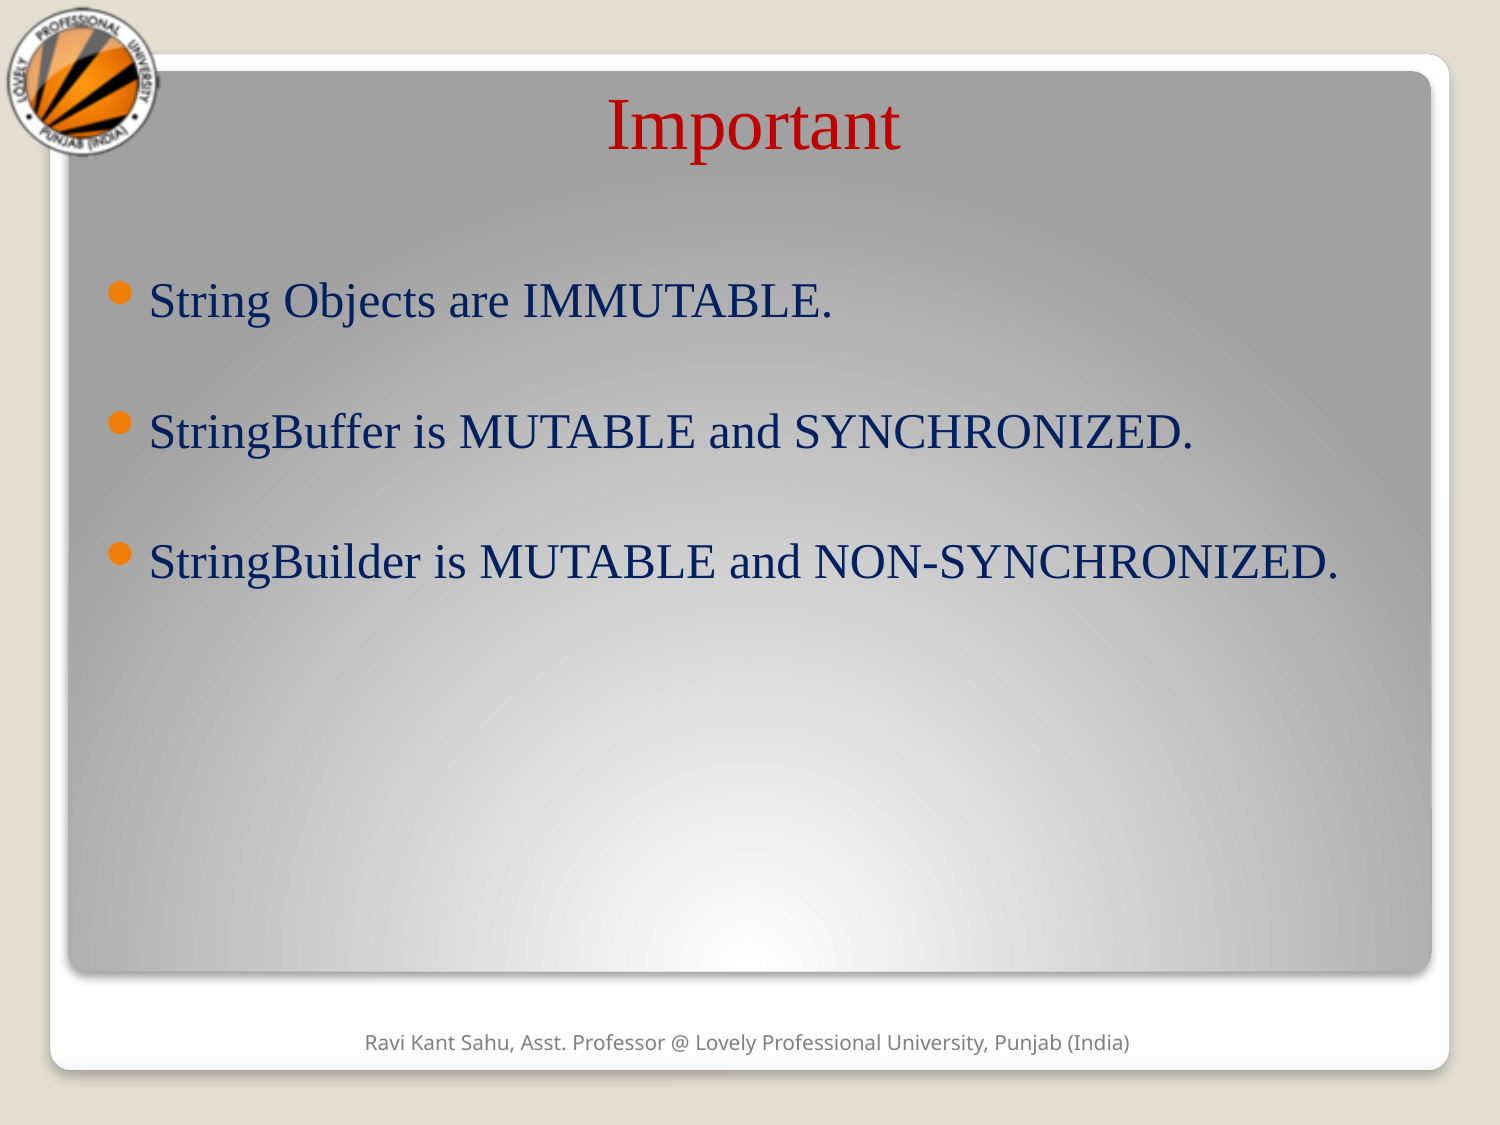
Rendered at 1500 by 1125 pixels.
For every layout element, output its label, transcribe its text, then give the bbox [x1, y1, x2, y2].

footer Ravi Kant Sahu, Asst. Professor @ Lovely Professional University, Punjab (India) [125, 1002, 1370, 1063]
picture [0, 0, 163, 163]
title Important [164, 0, 1425, 173]
list String Objects are IMMUTABLE. StringBuffer is MUTABLE and SYNCHRONIZED. StringBuilder is MUTABLE and NON-SYNCHRONIZED. [75, 187, 1418, 987]
